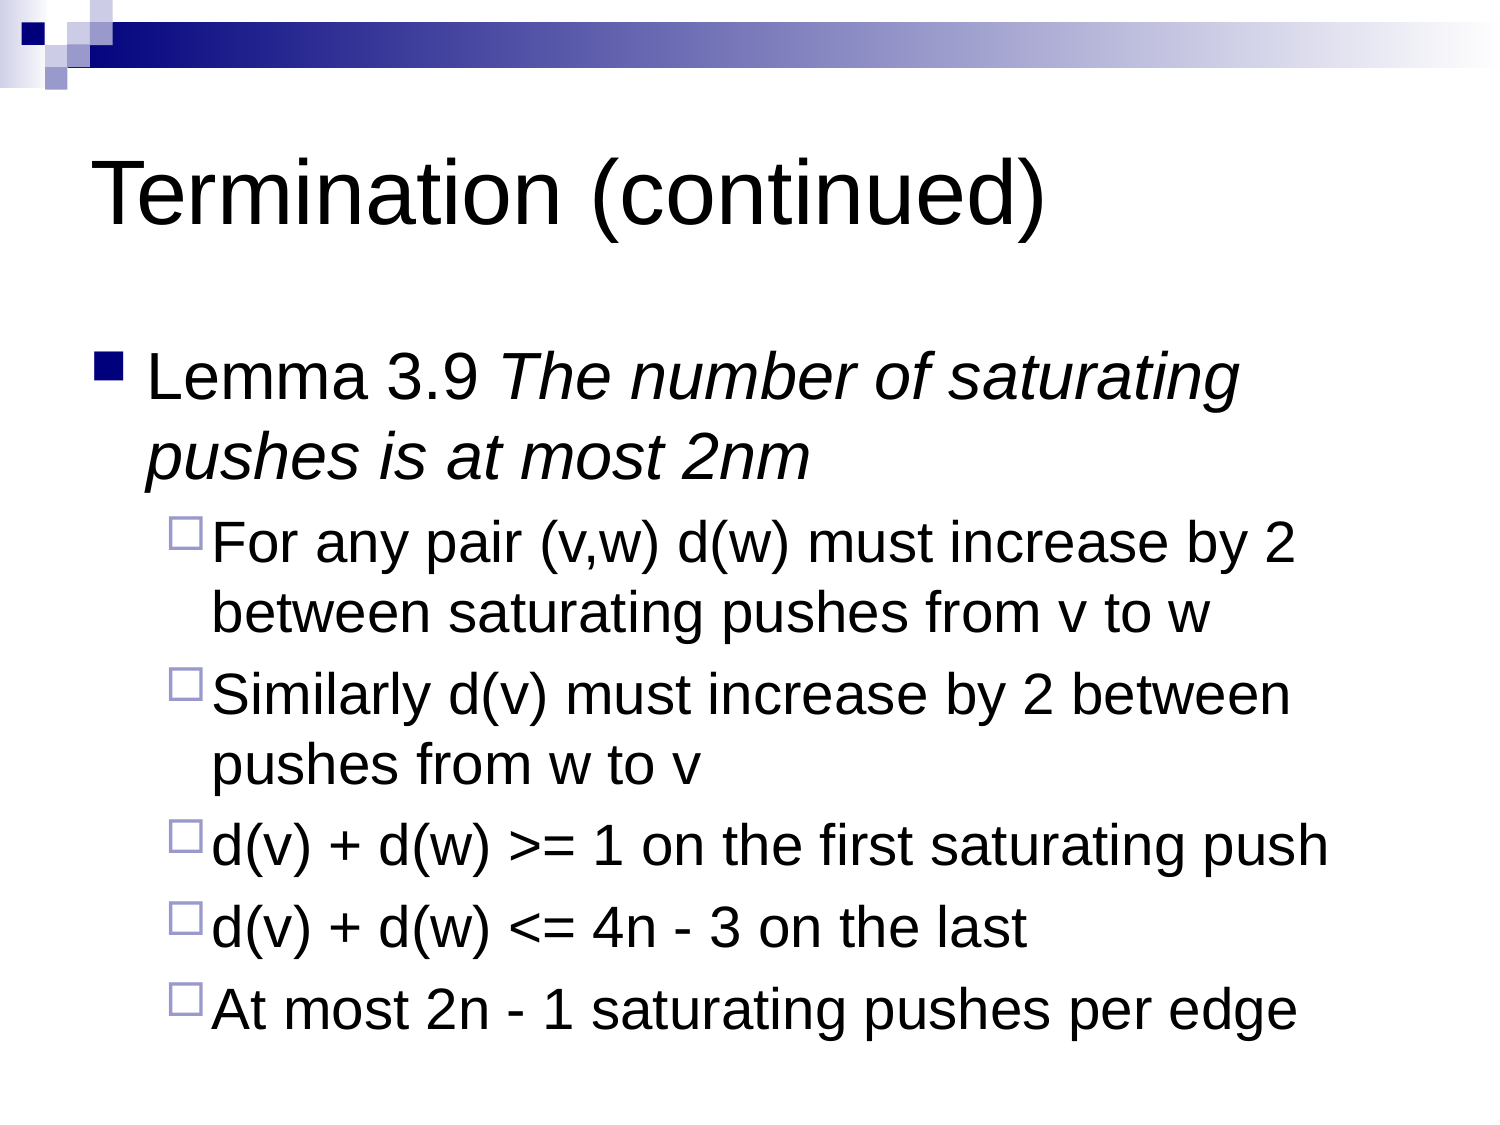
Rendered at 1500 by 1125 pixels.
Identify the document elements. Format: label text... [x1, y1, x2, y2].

list Lemma 3.9 The number of saturating pushes is at most 2nm For any pair (v,w) d(w) must increase by 2 between saturating pushes from v to w Similarly d(v) must increase by 2 between pushes from w to v d(v) + d(w) >= 1 on the first saturating push d(v) + d(w) <= 4n - 3 on the last At most 2n - 1 saturating pushes per edge [74, 324, 1426, 963]
title Termination (continued) [74, 74, 1426, 301]
